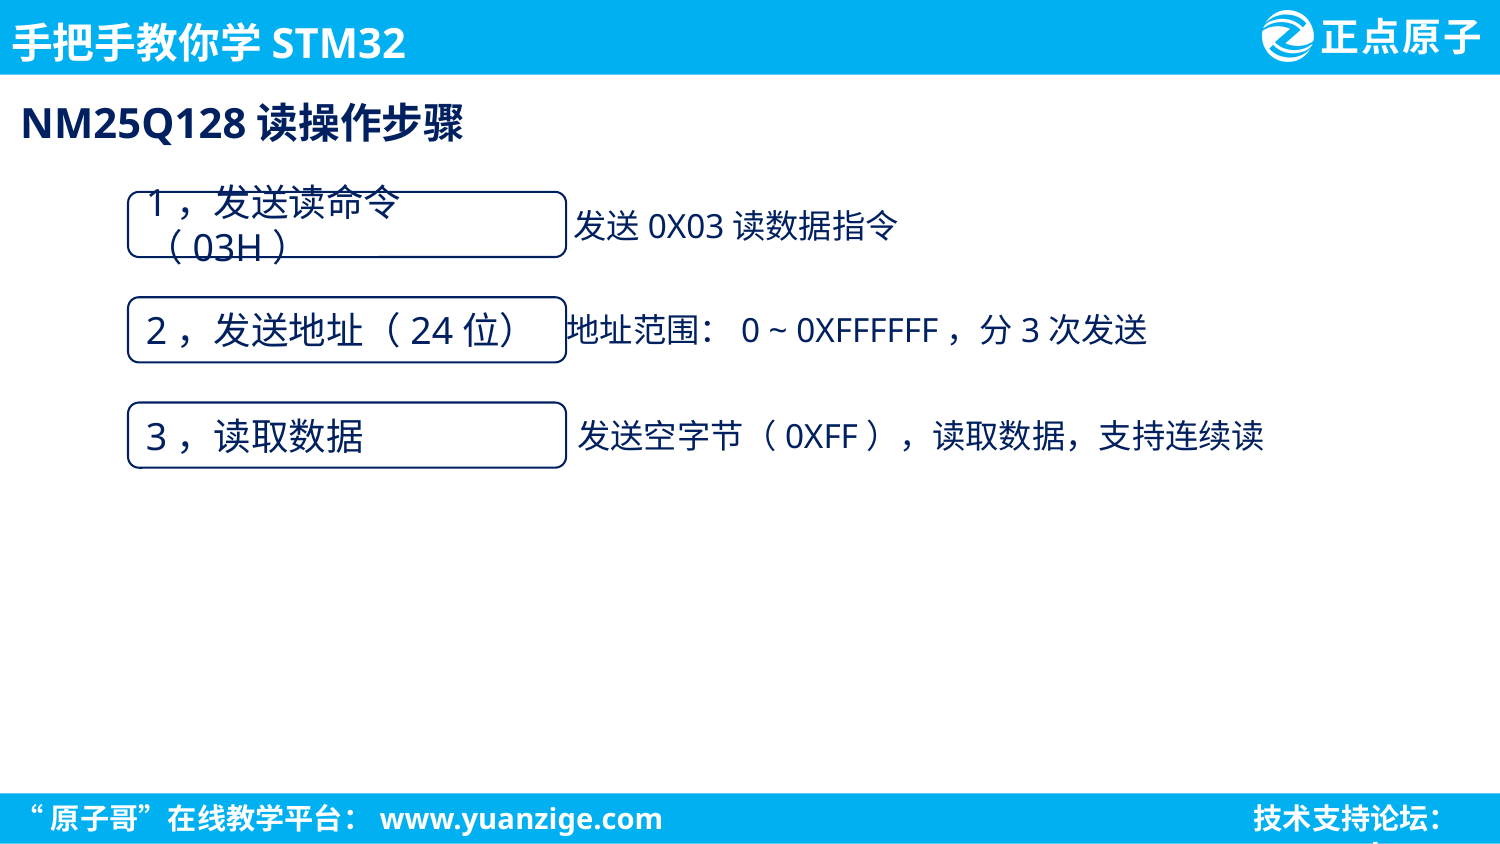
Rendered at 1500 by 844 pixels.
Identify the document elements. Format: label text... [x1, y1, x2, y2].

picture [1364, 45, 1370, 53]
picture [1431, 44, 1438, 52]
picture [1367, 18, 1396, 42]
text_box 发送空字节（0XFF），读取数据，支持连续读 [562, 407, 1280, 463]
text_box [540, 0, 1500, 76]
text_box 手把手教你学STM32 [0, 0, 967, 75]
picture [1391, 45, 1397, 53]
text_box 2，发送地址（24位） [126, 296, 566, 364]
text_box “原子哥”在线教学平台：www.yuanzige.com [0, 793, 883, 843]
text_box 发送0X03读数据指令 [558, 197, 914, 253]
text_box NM25Q128读操作步骤 [12, 75, 540, 151]
text_box [0, 792, 1500, 844]
picture [1267, 11, 1313, 45]
text_box 技术支持论坛：www.openedv.com [967, 793, 1480, 844]
picture [1322, 21, 1357, 52]
text_box 1，发送读命令（03H） [126, 190, 566, 259]
picture [1404, 20, 1438, 54]
picture [1412, 44, 1418, 52]
text_box 3，读取数据 [126, 401, 566, 469]
picture [1263, 27, 1307, 61]
text_box 地址范围：0 ~ 0XFFFFFF，分3次发送 [552, 302, 1163, 357]
picture [1445, 21, 1479, 54]
